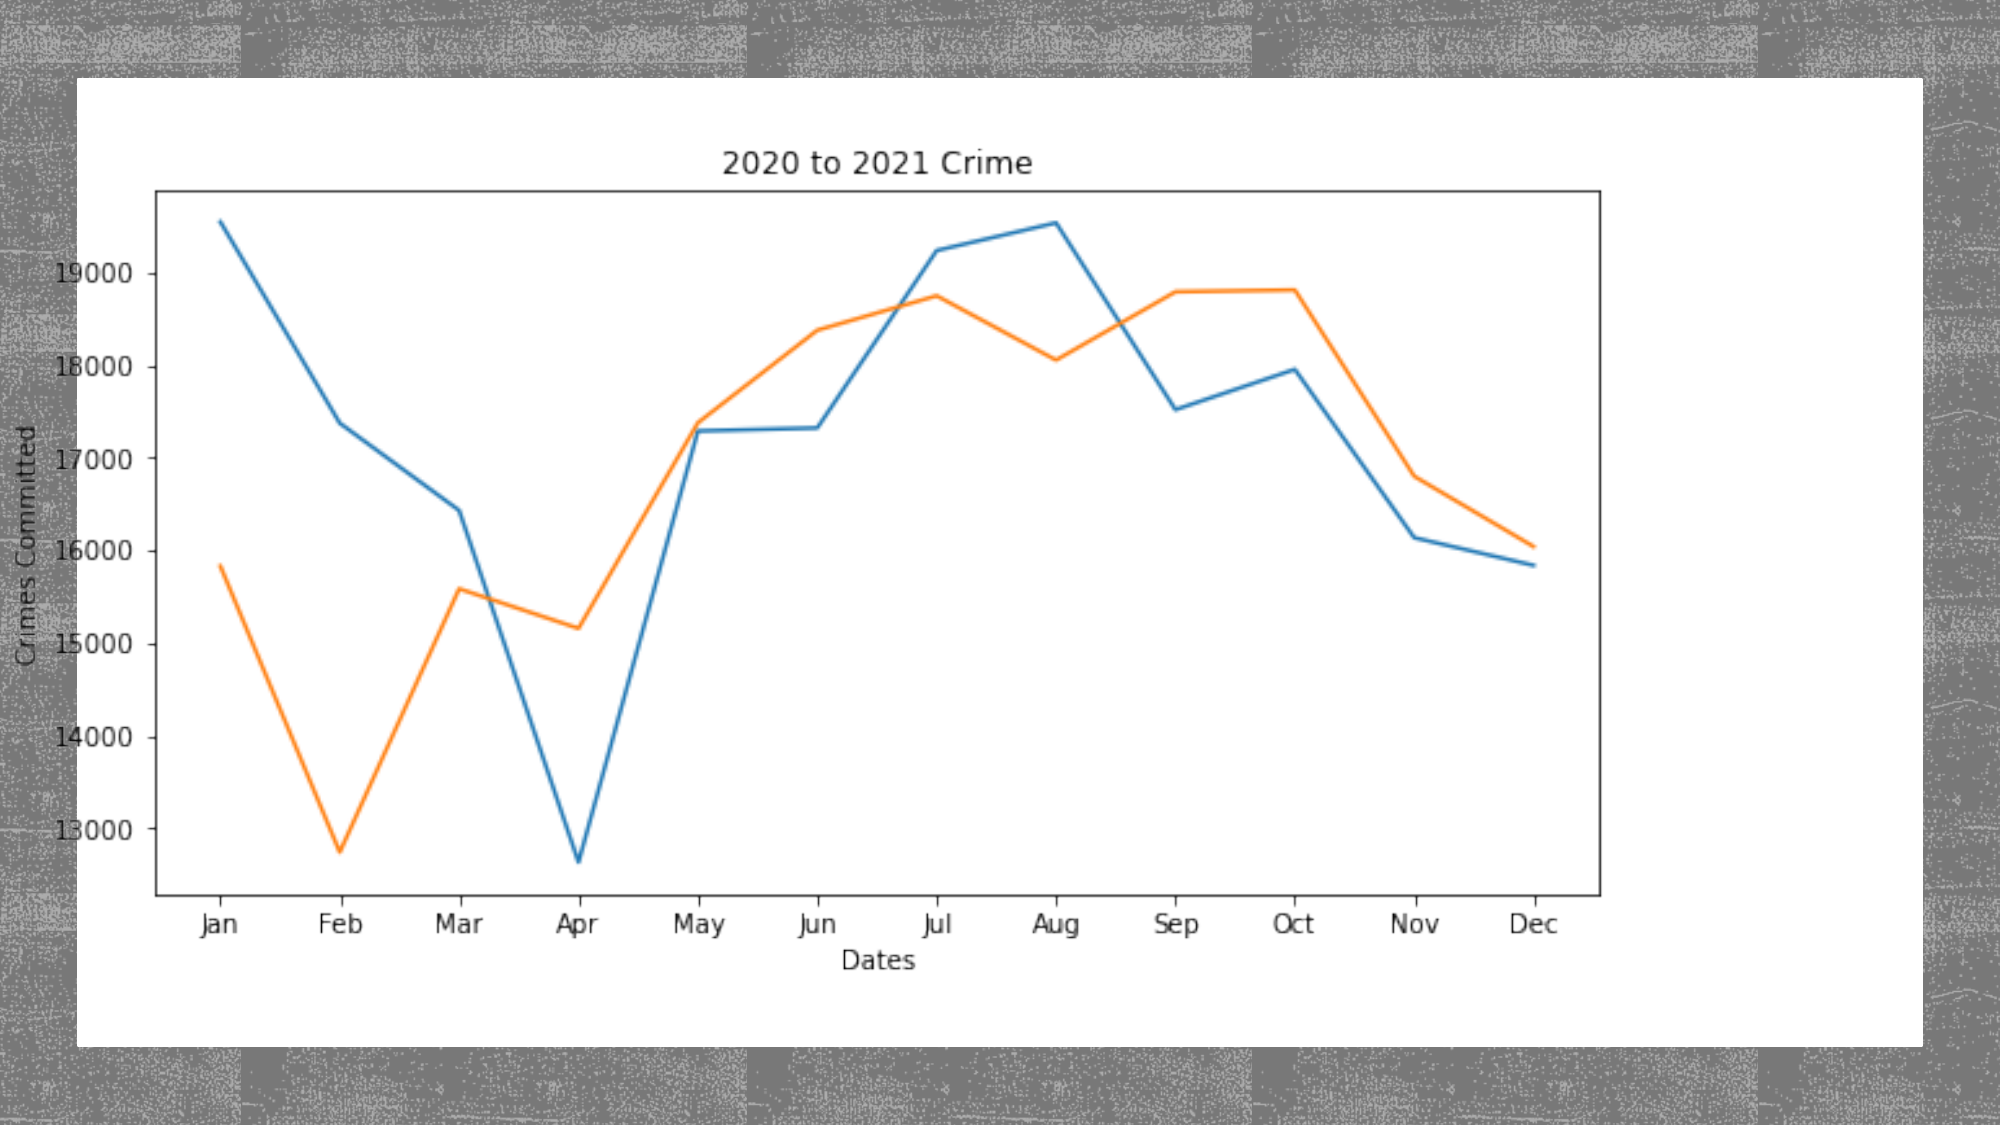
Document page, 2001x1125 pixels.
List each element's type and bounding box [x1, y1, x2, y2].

text_box [78, 78, 1922, 1047]
list [0, 131, 1618, 994]
text_box [0, 0, 2000, 1125]
